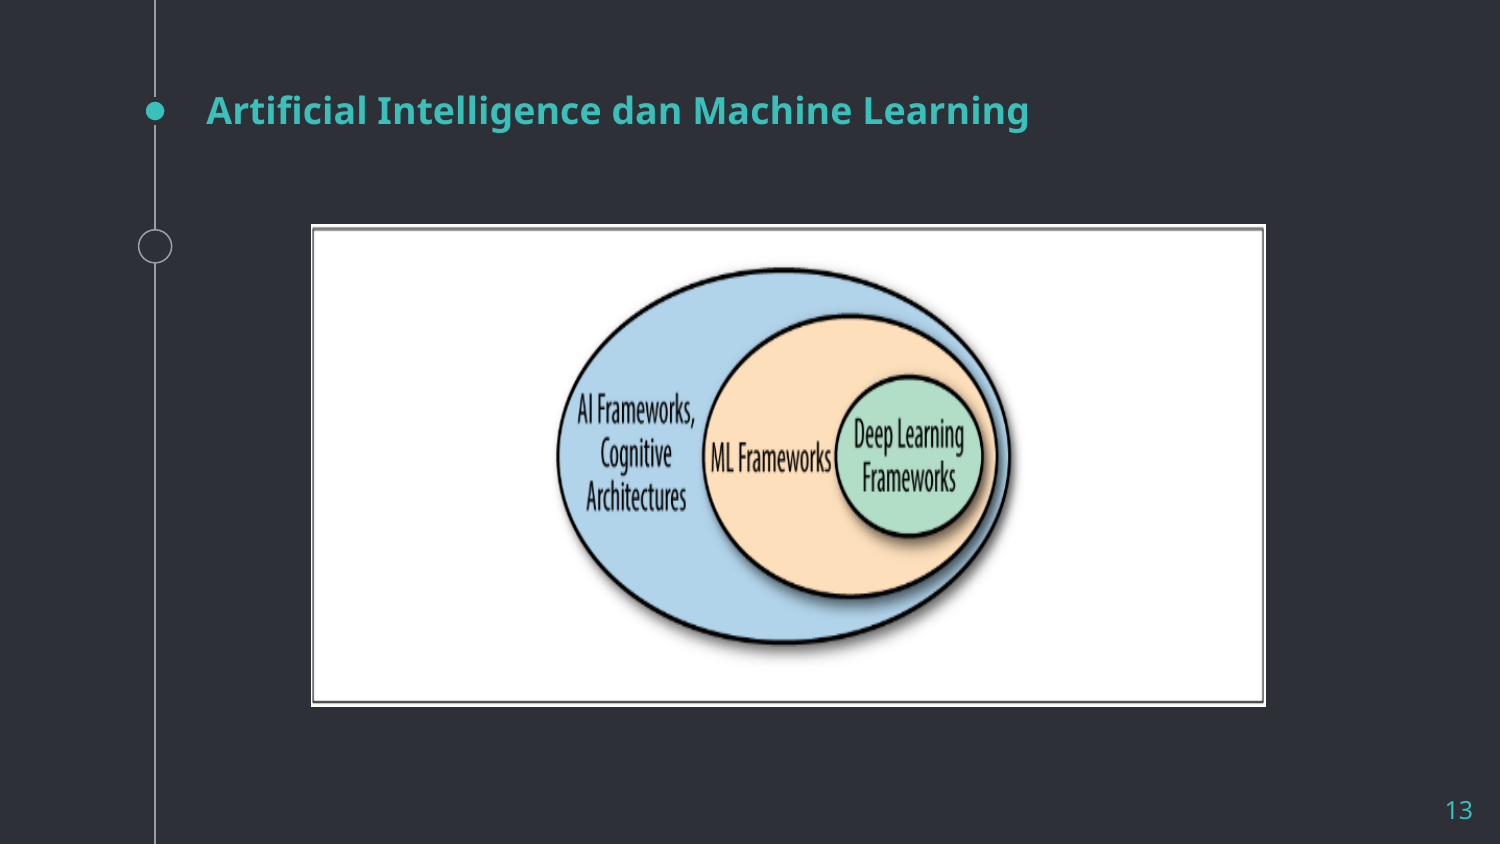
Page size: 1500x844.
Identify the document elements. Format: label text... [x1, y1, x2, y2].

picture [311, 223, 1266, 708]
slide_number 13 [1398, 779, 1489, 832]
title Artificial Intelligence dan Machine Learning [191, 90, 1317, 147]
